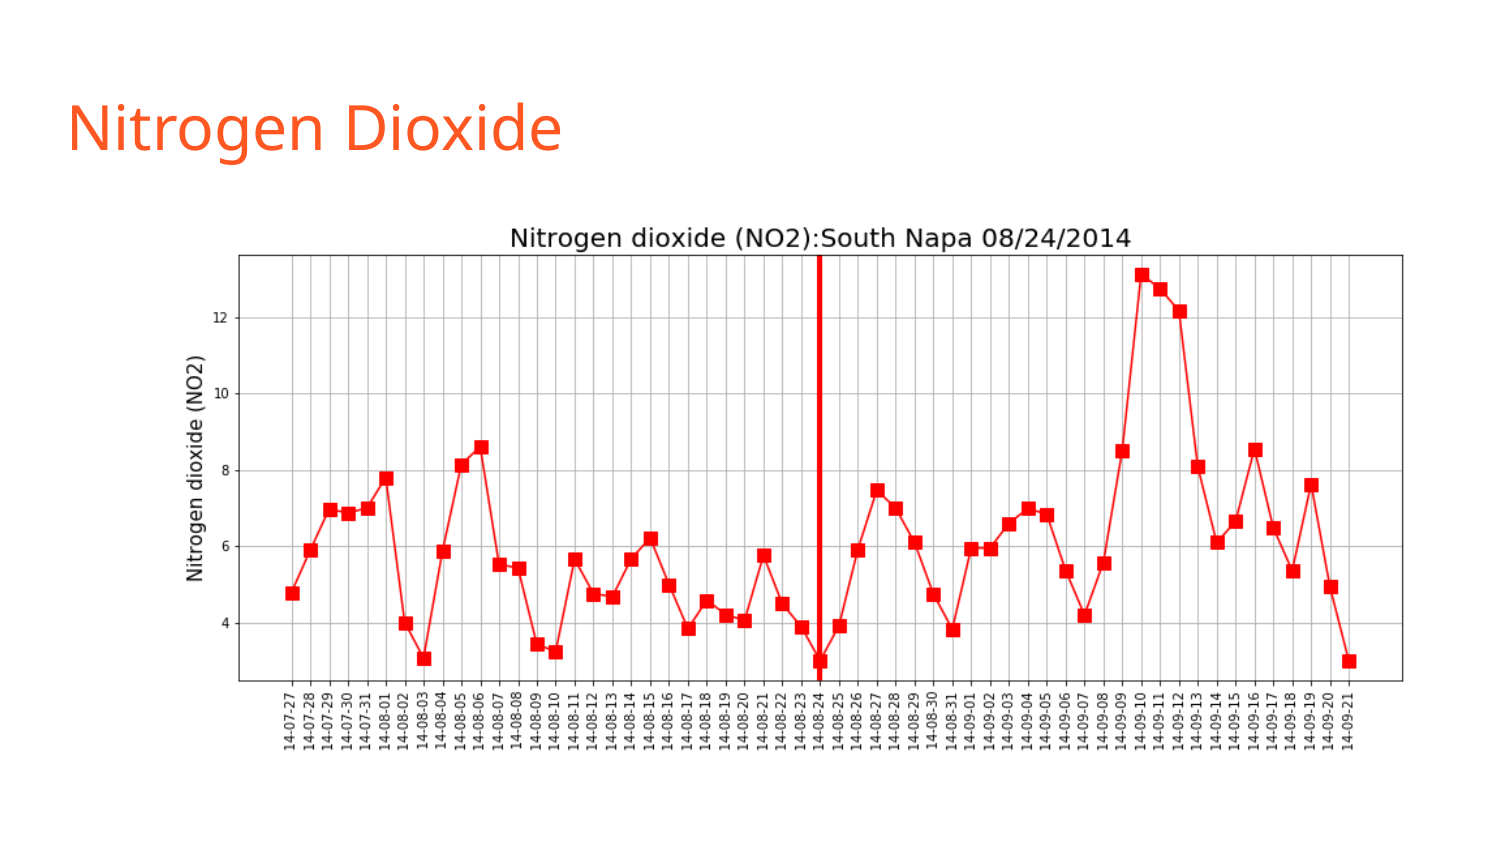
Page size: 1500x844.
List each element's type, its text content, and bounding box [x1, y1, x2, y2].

title Nitrogen Dioxide [51, 72, 1449, 167]
picture [50, 187, 1500, 751]
